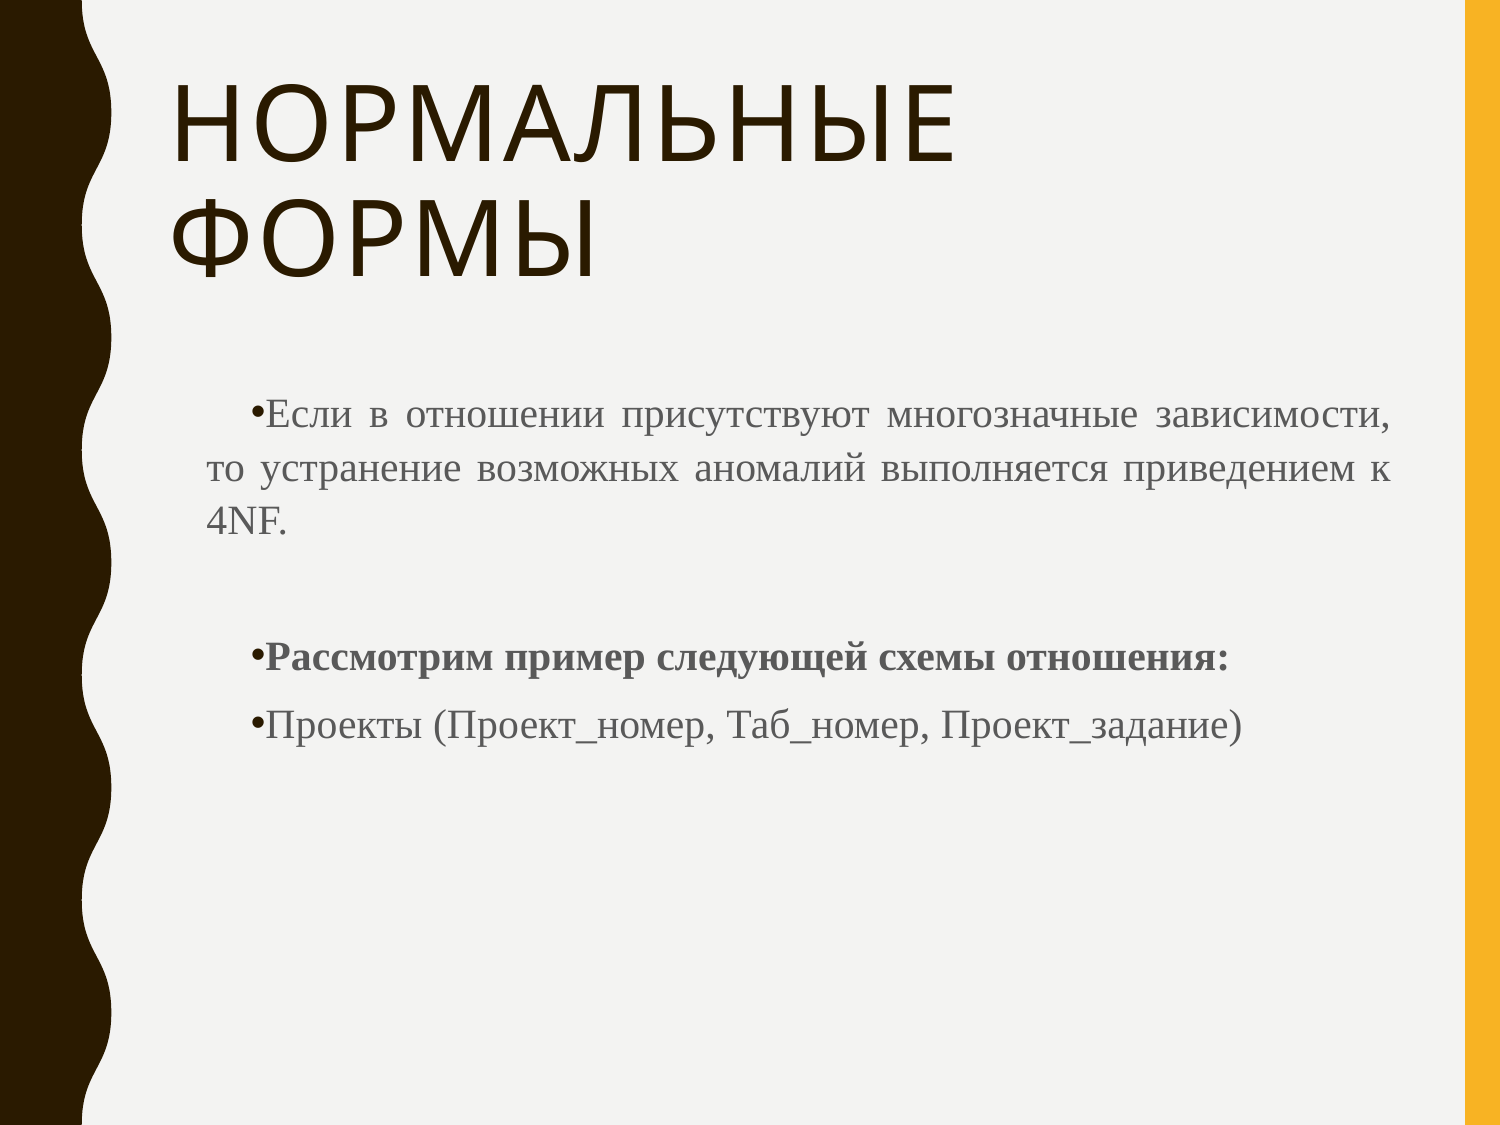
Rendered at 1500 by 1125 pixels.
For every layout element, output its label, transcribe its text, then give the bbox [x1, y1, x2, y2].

list Если в отношении присутствуют многозначные зависимости, то устранение возможных аномалий выполняется приведением к 4NF. Рассмотрим пример следующей схемы отношения: Проекты (Проект_номер, Таб_номер, Проект_задание) [154, 375, 1407, 965]
title Нормальные Формы [154, 62, 1407, 308]
